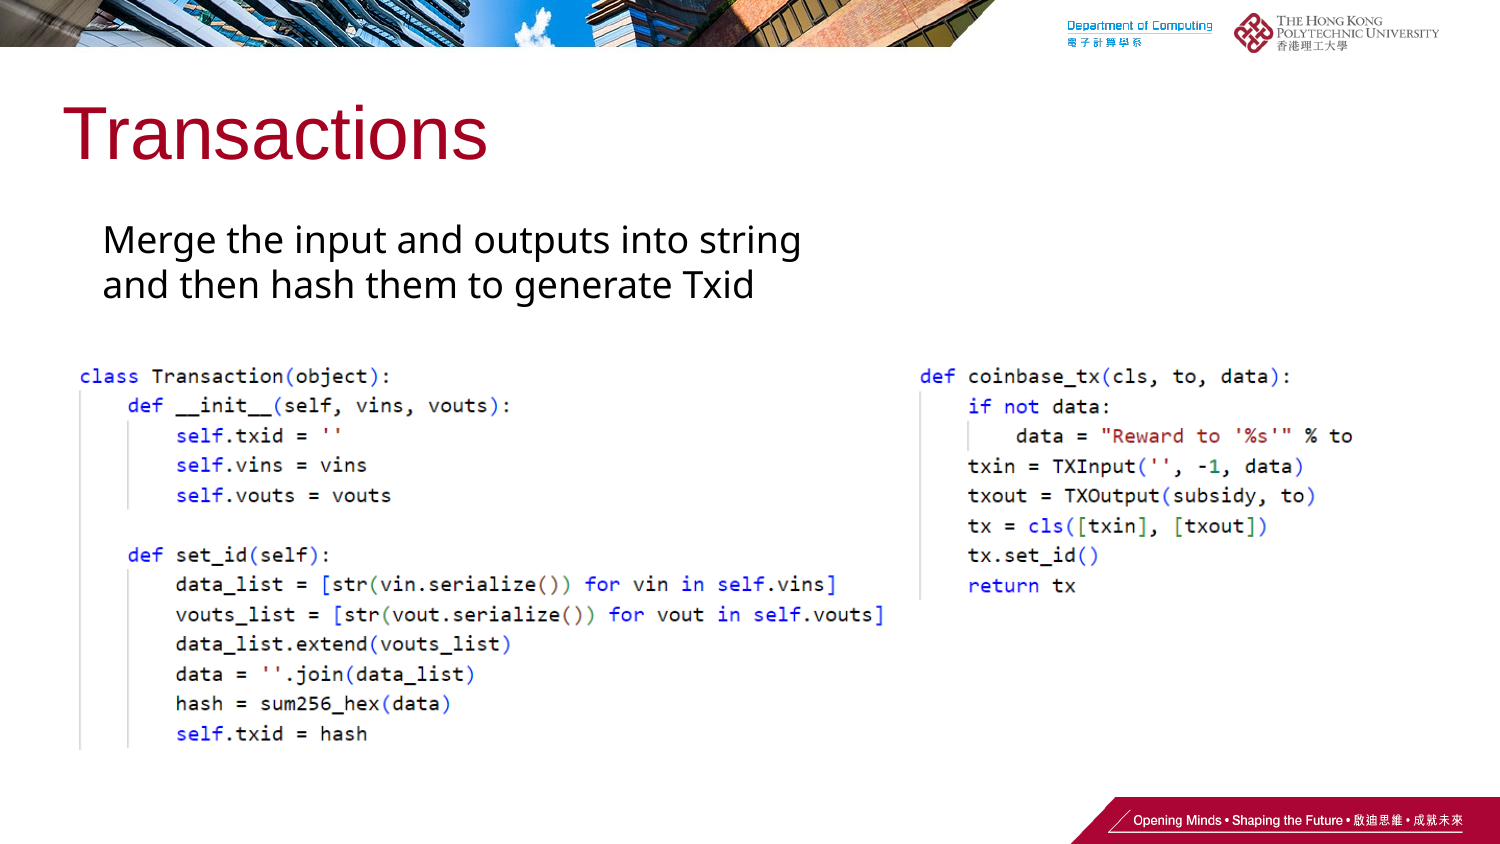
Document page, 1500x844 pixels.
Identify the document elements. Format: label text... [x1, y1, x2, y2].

picture [1064, 17, 1216, 50]
picture [0, 0, 998, 53]
text_box Merge the input and outputs into string and then hash them to generate Txid [87, 208, 838, 314]
picture [74, 360, 895, 750]
picture [1234, 13, 1439, 53]
picture [912, 359, 1376, 606]
title Transactions [62, 84, 1110, 179]
picture [1070, 797, 1500, 844]
